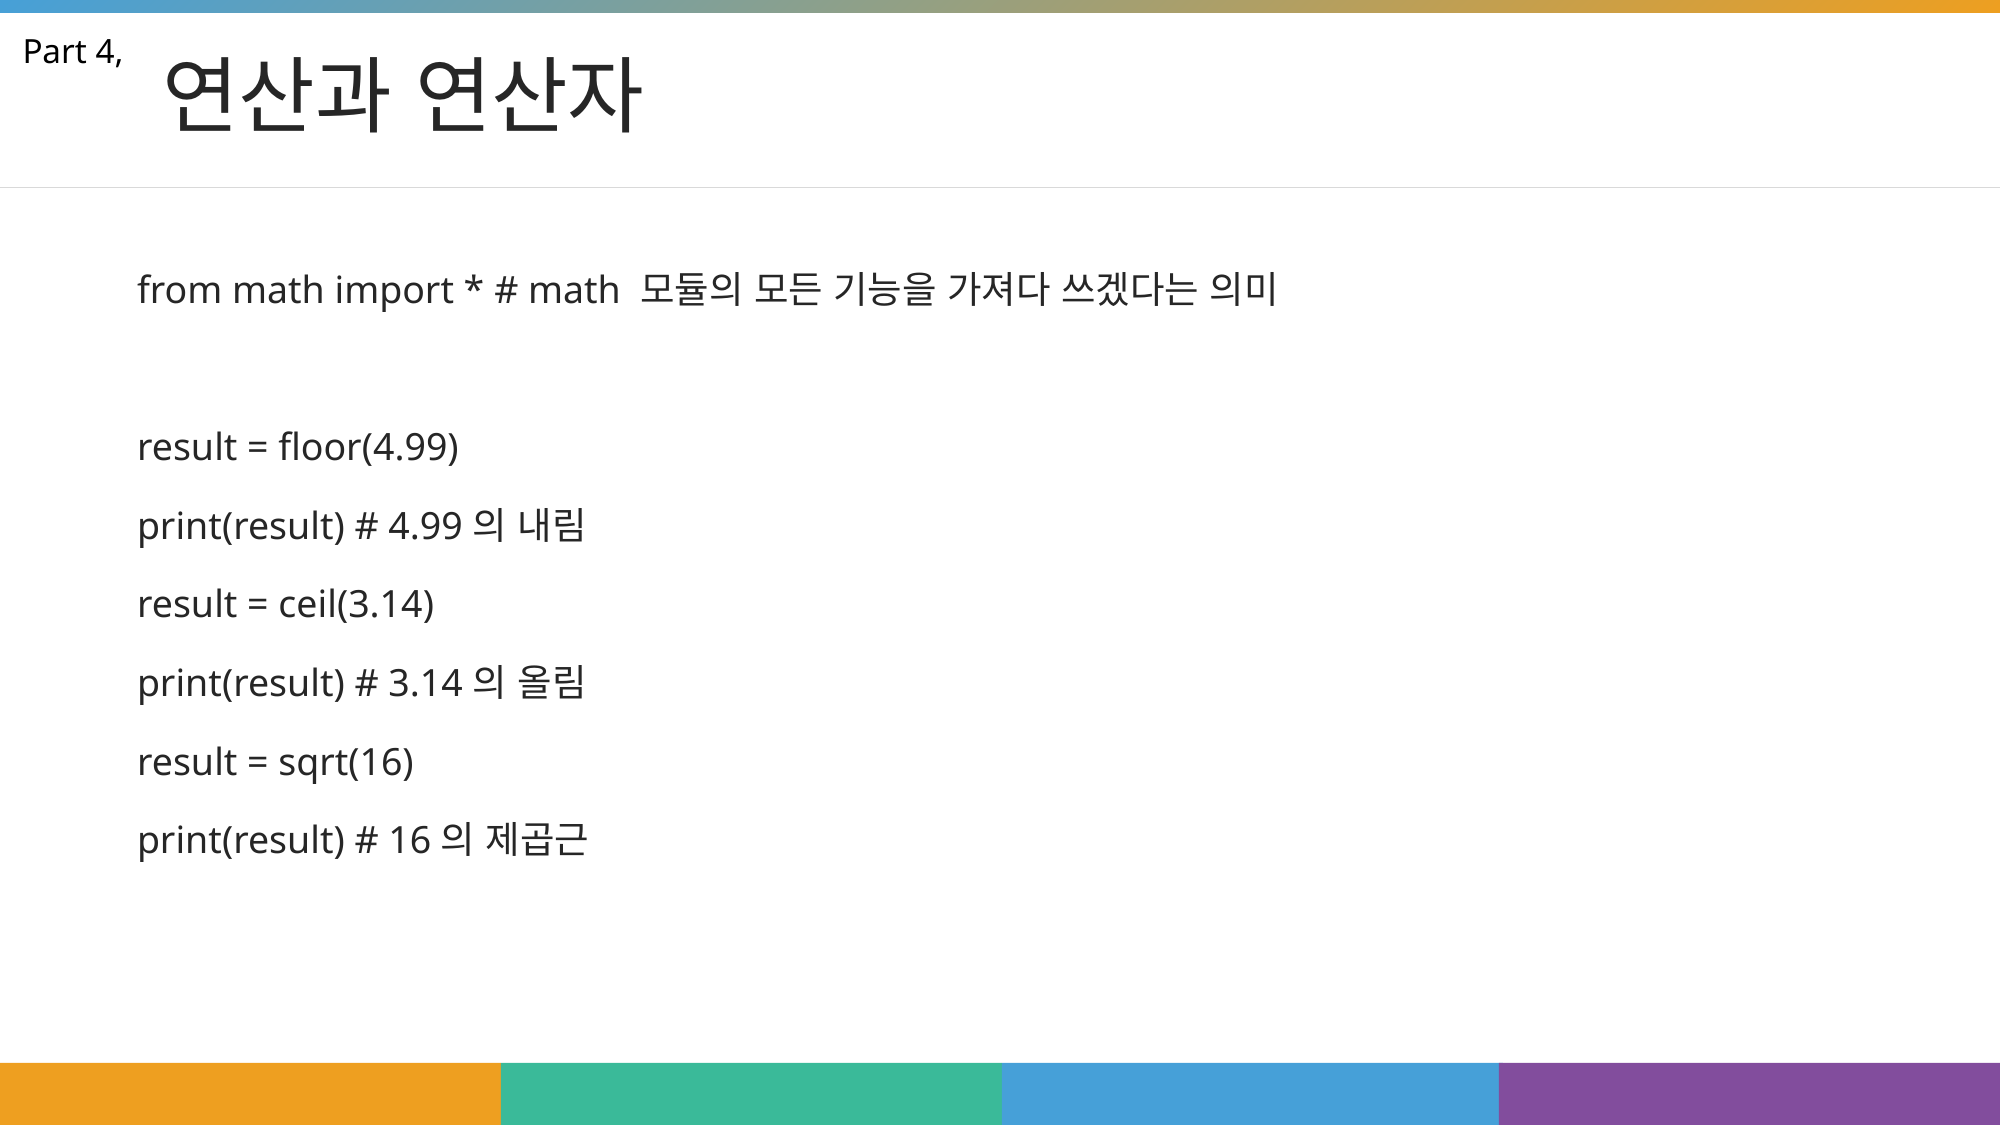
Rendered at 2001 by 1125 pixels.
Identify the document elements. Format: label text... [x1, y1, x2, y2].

list from math import * # math 모듈의 모든 기능을 가져다 쓰겠다는 의미 result = floor(4.99) print(result) # 4.99의 내림 result = ceil(3.14) print(result) # 3.14의 올림 result = sqrt(16) print(result) # 16의 제곱근 [122, 253, 1928, 979]
text_box Part 4, [7, 22, 147, 78]
title 연산과 연산자 [147, 20, 1286, 179]
text_box [0, 0, 2000, 13]
